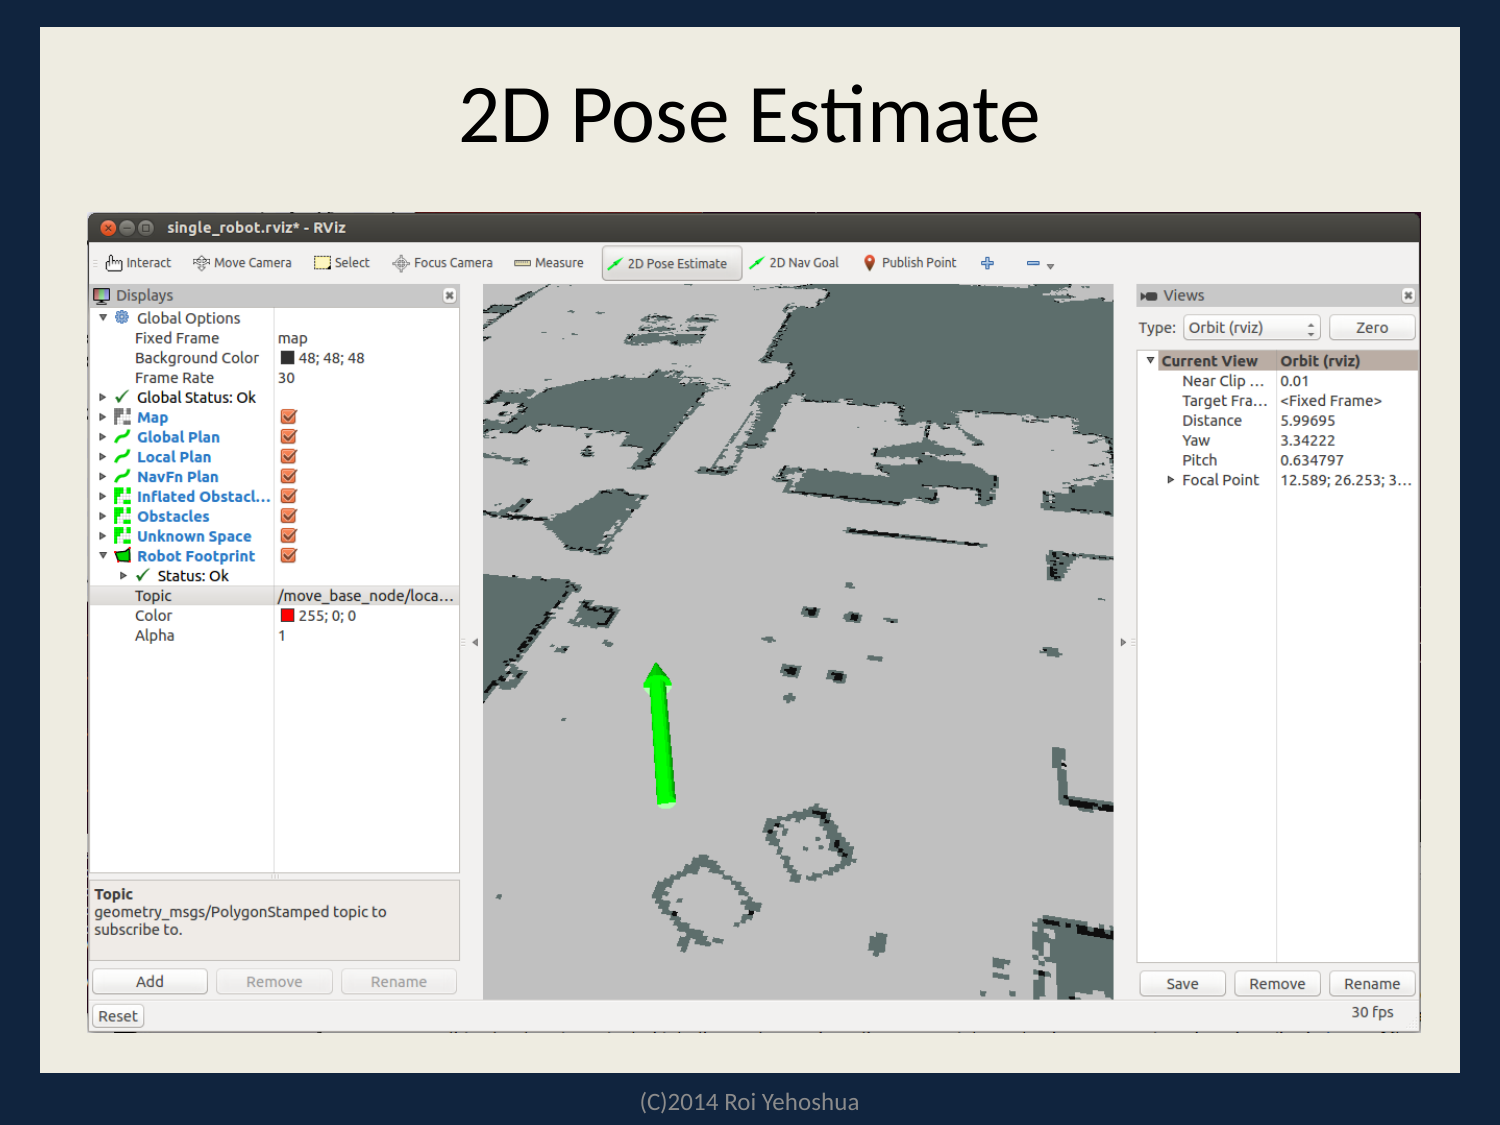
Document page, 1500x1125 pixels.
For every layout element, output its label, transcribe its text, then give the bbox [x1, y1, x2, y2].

title 2D Pose Estimate [37, 31, 1463, 188]
footer (C)2014 Roi Yehoshua [512, 1074, 988, 1125]
picture [87, 212, 1422, 1033]
